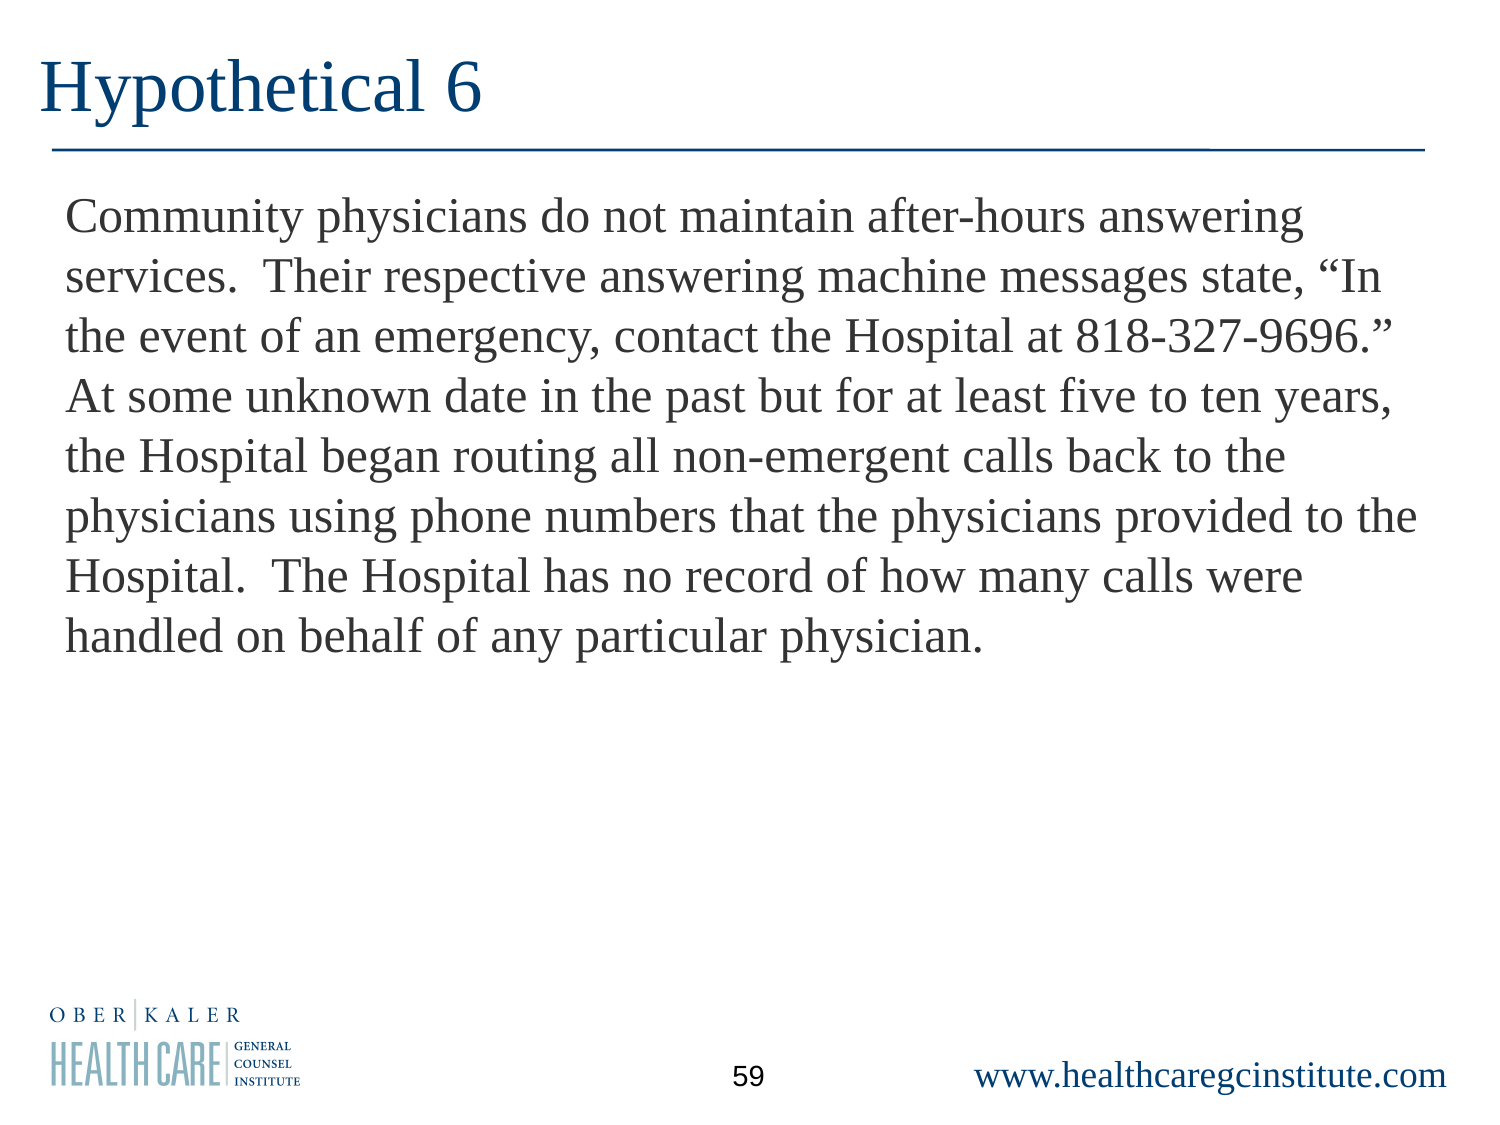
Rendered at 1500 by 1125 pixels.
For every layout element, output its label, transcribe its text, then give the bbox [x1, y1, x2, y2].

picture [50, 999, 300, 1086]
list Community physicians do not maintain after-hours answering services. Their respective answering machine messages state, “In the event of an emergency, contact the Hospital at 818-327-9696.” At some unknown date in the past but for at least five to ten years, the Hospital began routing all non-emergent calls back to the physicians using phone numbers that the physicians provided to the Hospital. The Hospital has no record of how many calls were handled on behalf of any particular physician. [49, 174, 1451, 976]
slide_number 59 [692, 1050, 780, 1100]
title Hypothetical 6 [24, 12, 1376, 151]
